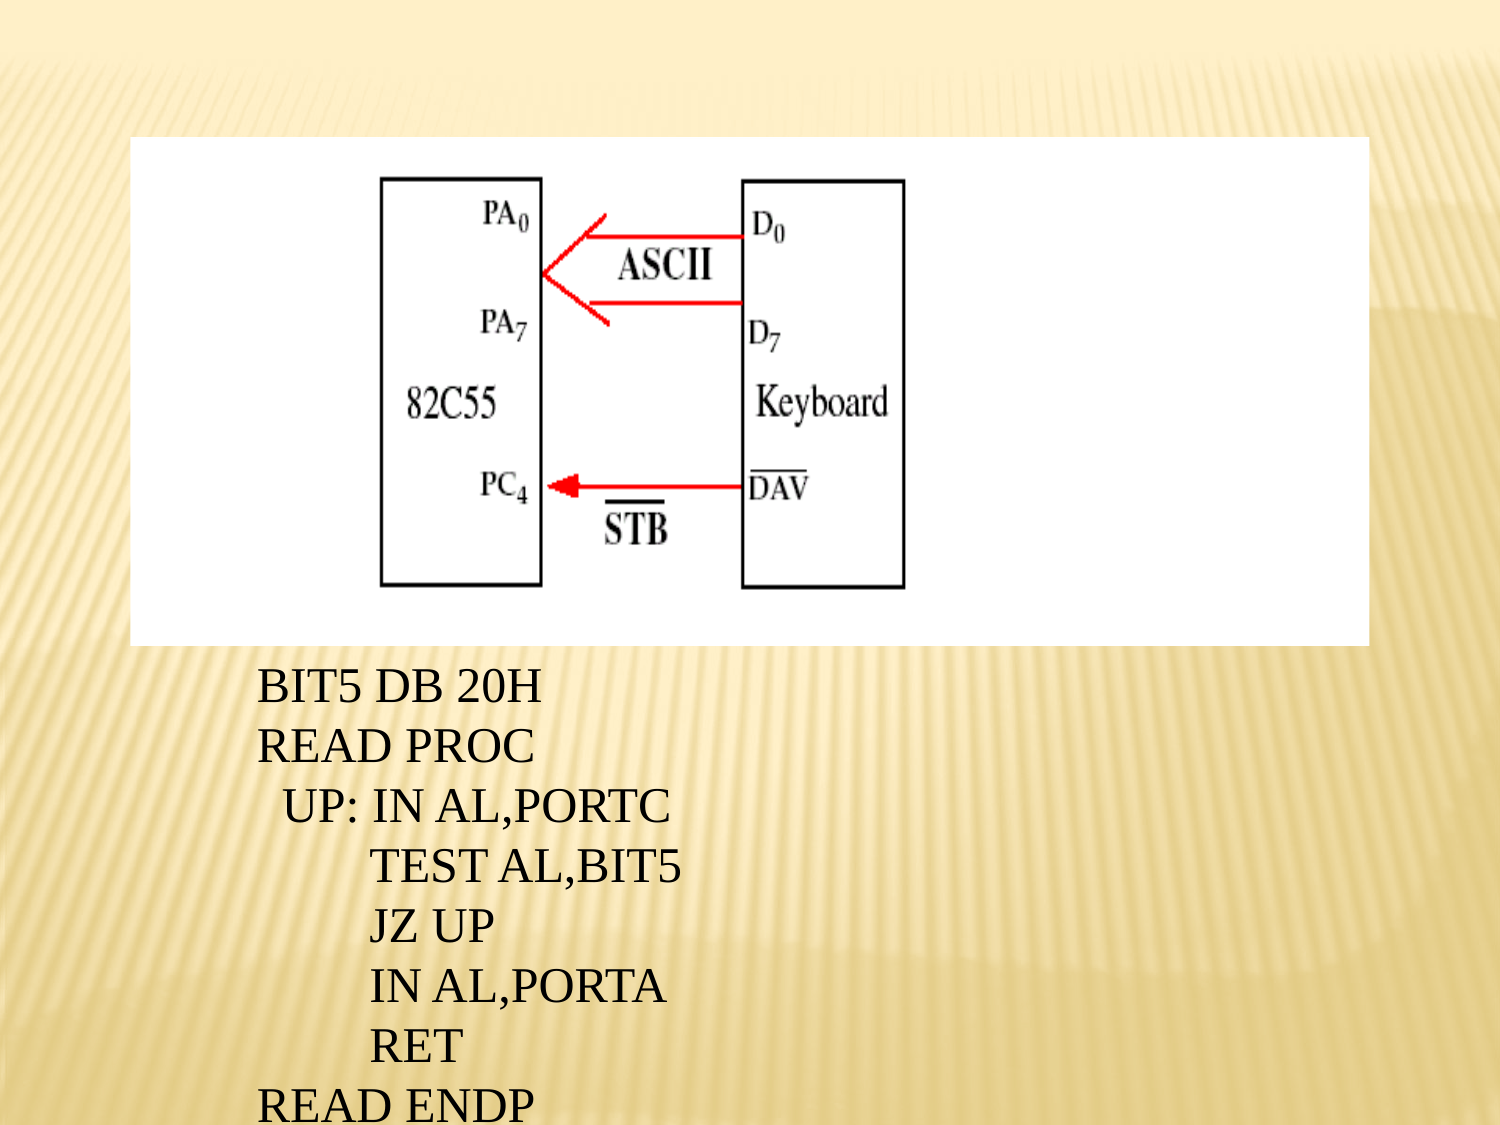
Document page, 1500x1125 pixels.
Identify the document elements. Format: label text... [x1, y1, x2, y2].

text_box BIT5 DB 20H READ PROC UP: IN AL,PORTC TEST AL,BIT5 JZ UP IN AL,PORTA RET READ ENDP [242, 663, 1010, 1125]
picture [129, 136, 1370, 646]
